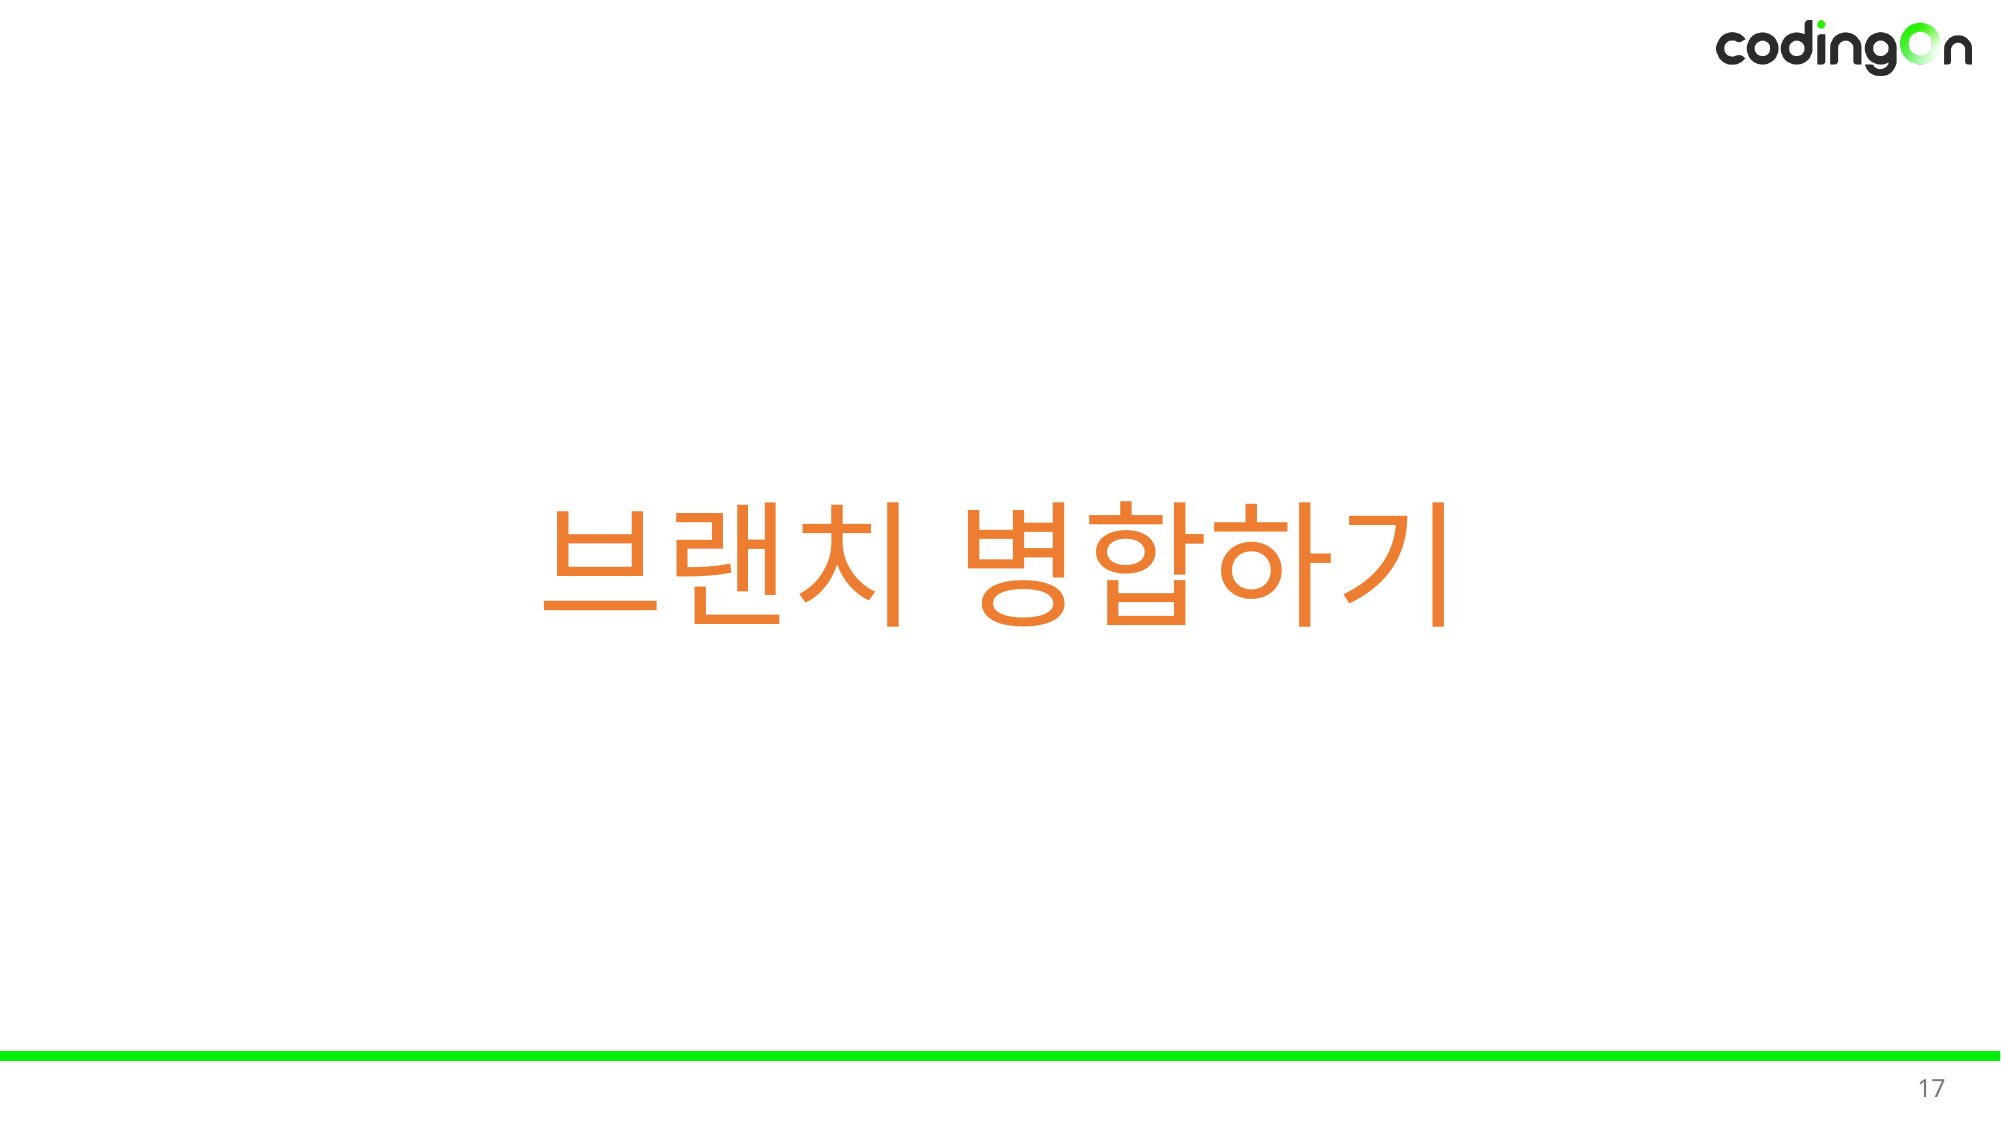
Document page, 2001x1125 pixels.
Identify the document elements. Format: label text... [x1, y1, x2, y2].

picture [1716, 20, 1972, 76]
text_box 브랜치 병합하기 [97, 471, 1903, 652]
slide_number 17 [1510, 1059, 1961, 1120]
